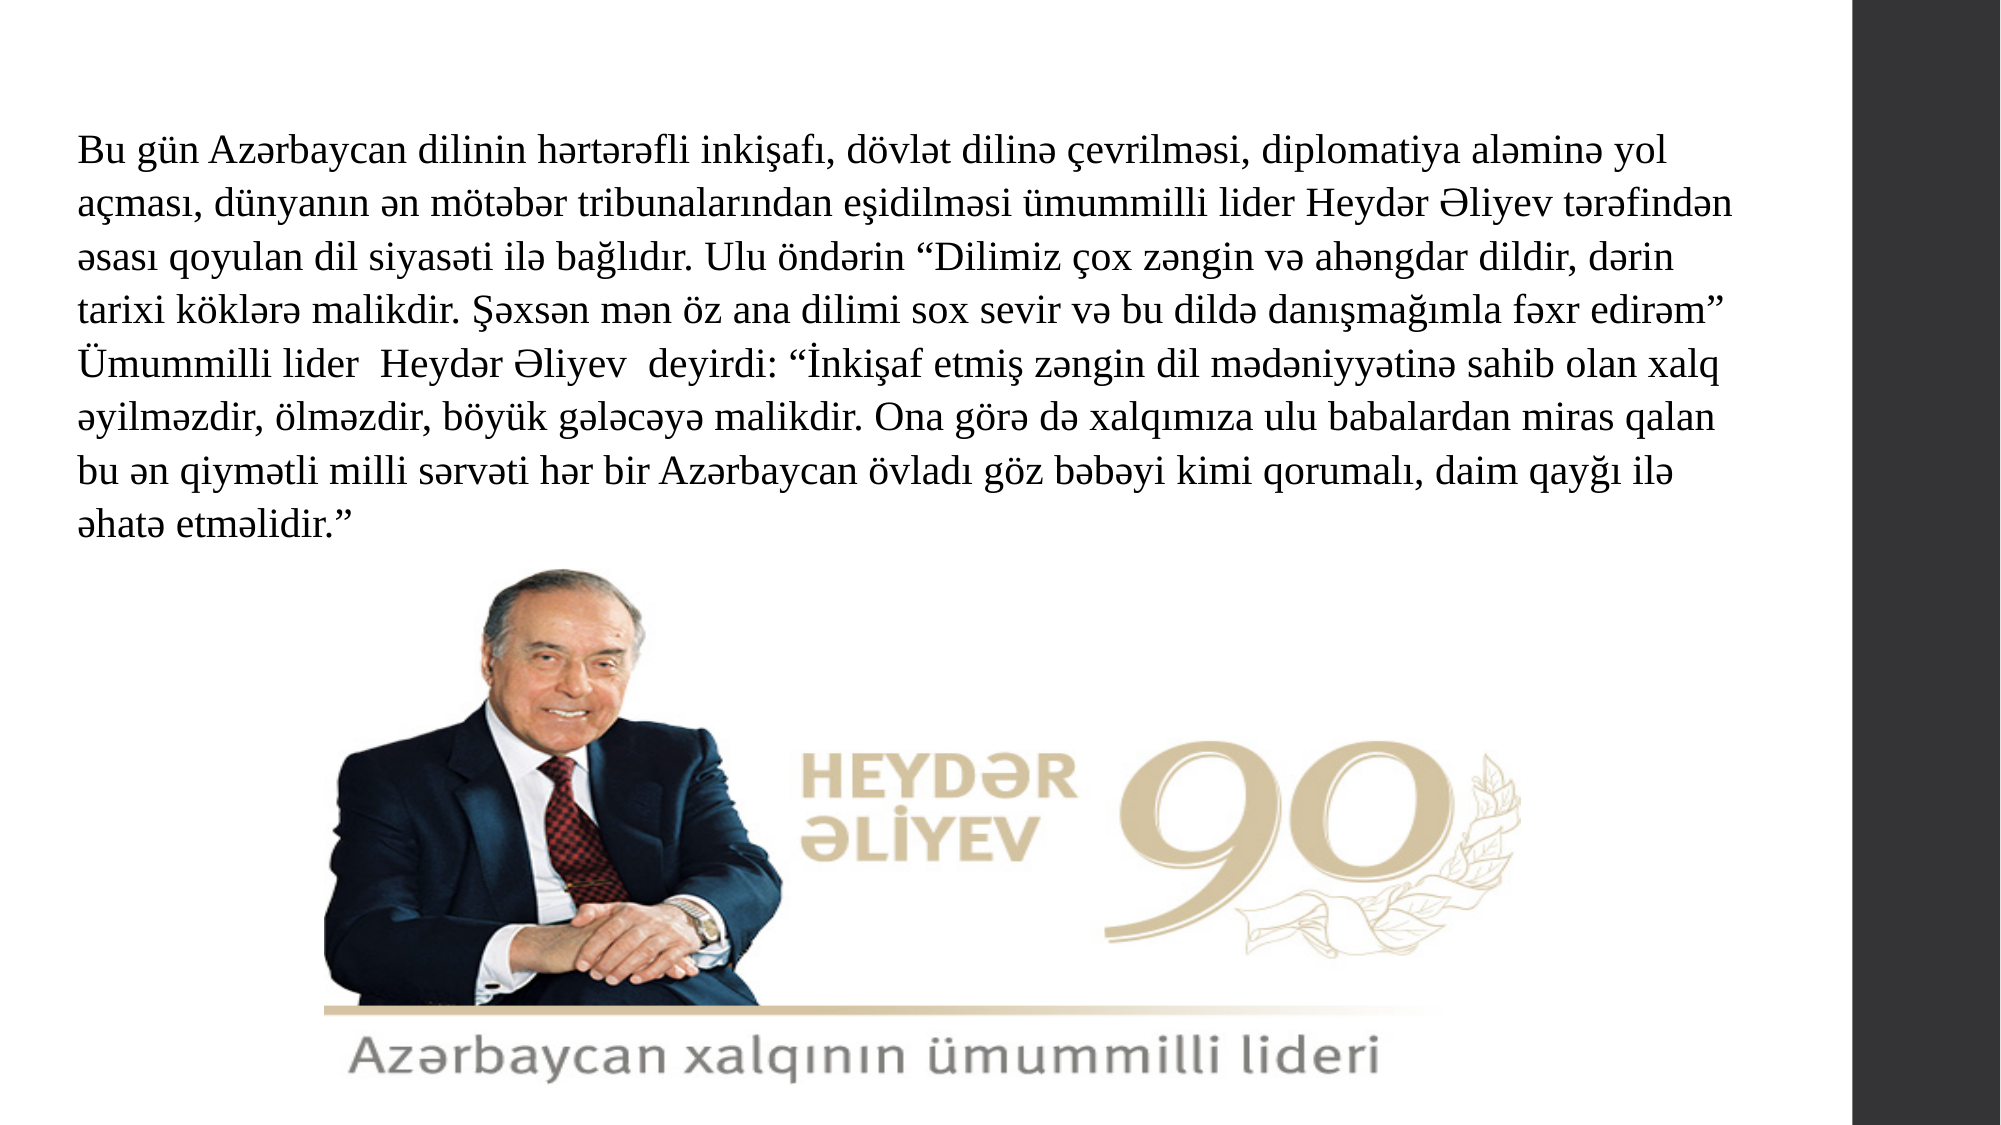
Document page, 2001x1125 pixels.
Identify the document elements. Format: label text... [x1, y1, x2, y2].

text_box Bu gün Azərbaycan dilinin hərtərəfli inkişafı, dövlət dilinə çevrilməsi, diplomatiya aləminə yol açması, dünyanın ən mötəbər tribunalarından eşidilməsi ümummilli lider Heydər Əliyev tərəfindən əsası qoyulan dil siyasəti ilə bağlıdır. Ulu öndərin “Dilimiz çox zəngin və ahəngdar dildir, dərin tarixi köklərə malikdir. Şəxsən mən öz ana dilimi sox sevir və bu dildə danışmağımla fəxr edirəm” Ümummilli lider Heydər Əliyev deyirdi: “İnkişaf etmiş zəngin dil mədəniyyətinə sahib olan xalq əyilməzdir, ölməzdir, böyük gələcəyə malikdir. Ona görə də xalqımıza ulu babalardan miras qalan bu ən qiymətli milli sərvəti hər bir Azərbaycan övladı göz bəbəyi kimi qorumalı, daim qayğı ilə əhatə etməlidir.” [62, 110, 1783, 694]
picture [324, 568, 1521, 1085]
